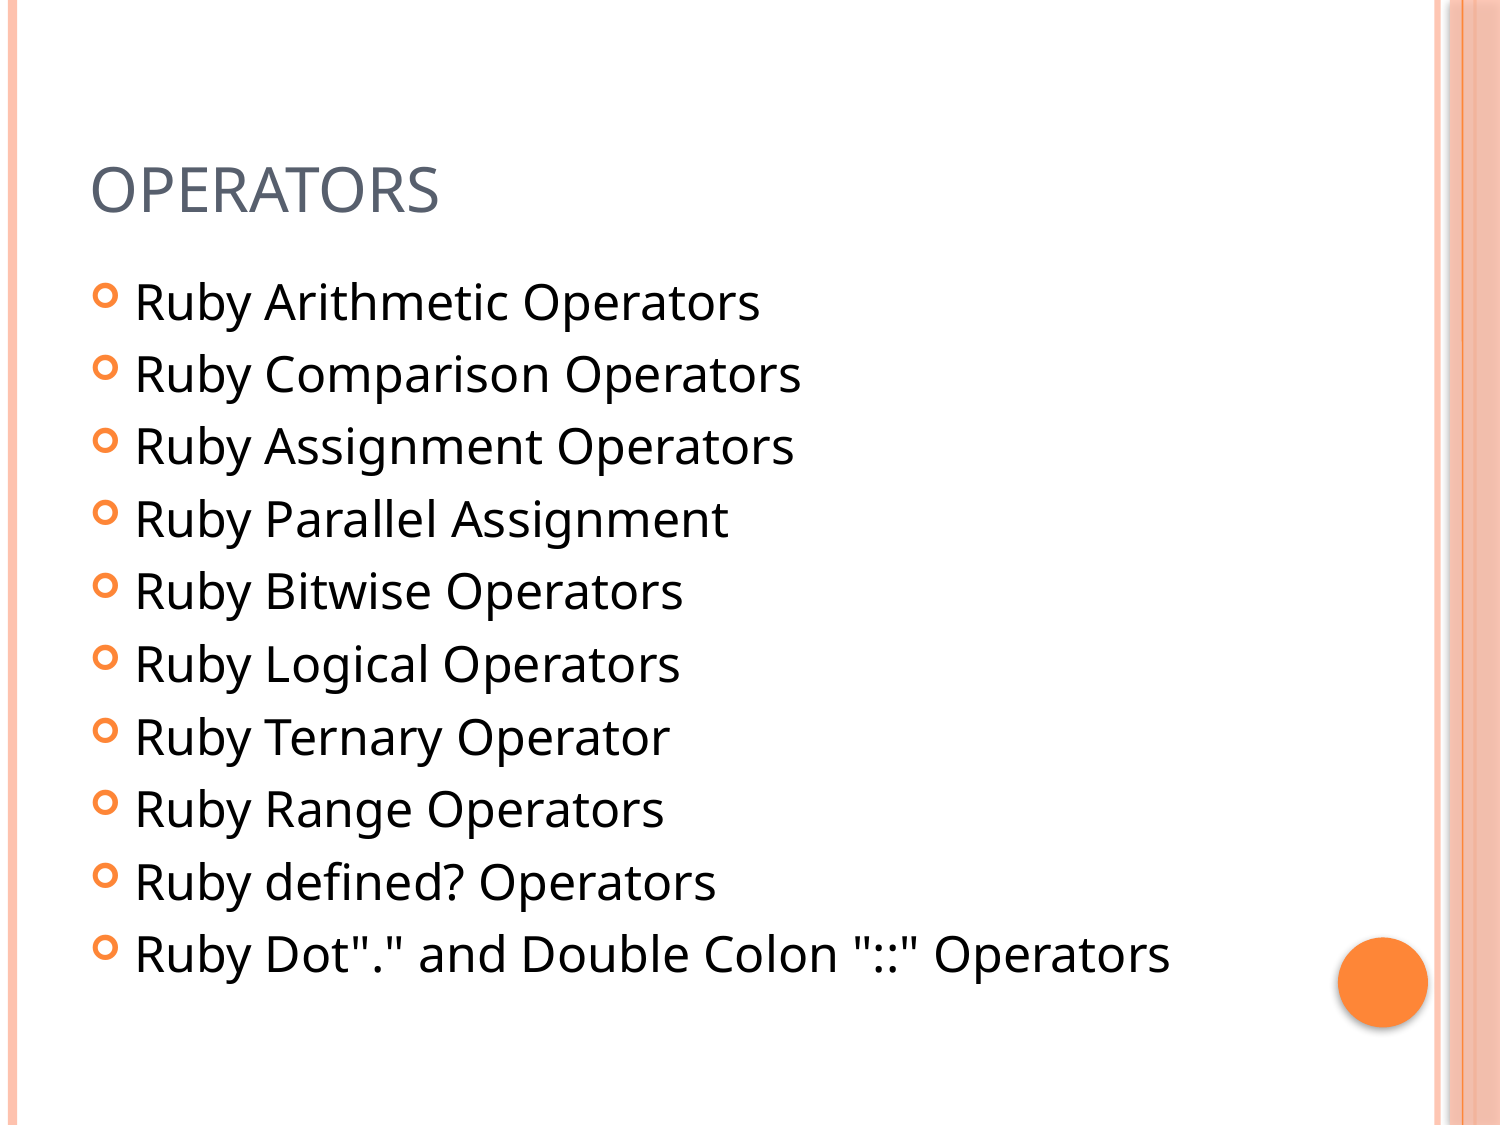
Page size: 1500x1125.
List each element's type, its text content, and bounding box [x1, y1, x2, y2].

list Ruby Arithmetic Operators Ruby Comparison Operators Ruby Assignment Operators Ruby Parallel Assignment Ruby Bitwise Operators Ruby Logical Operators Ruby Ternary Operator Ruby Range Operators Ruby defined? Operators Ruby Dot"." and Double Colon "::" Operators [75, 262, 1300, 1062]
title OPERATORS [75, 45, 1300, 233]
